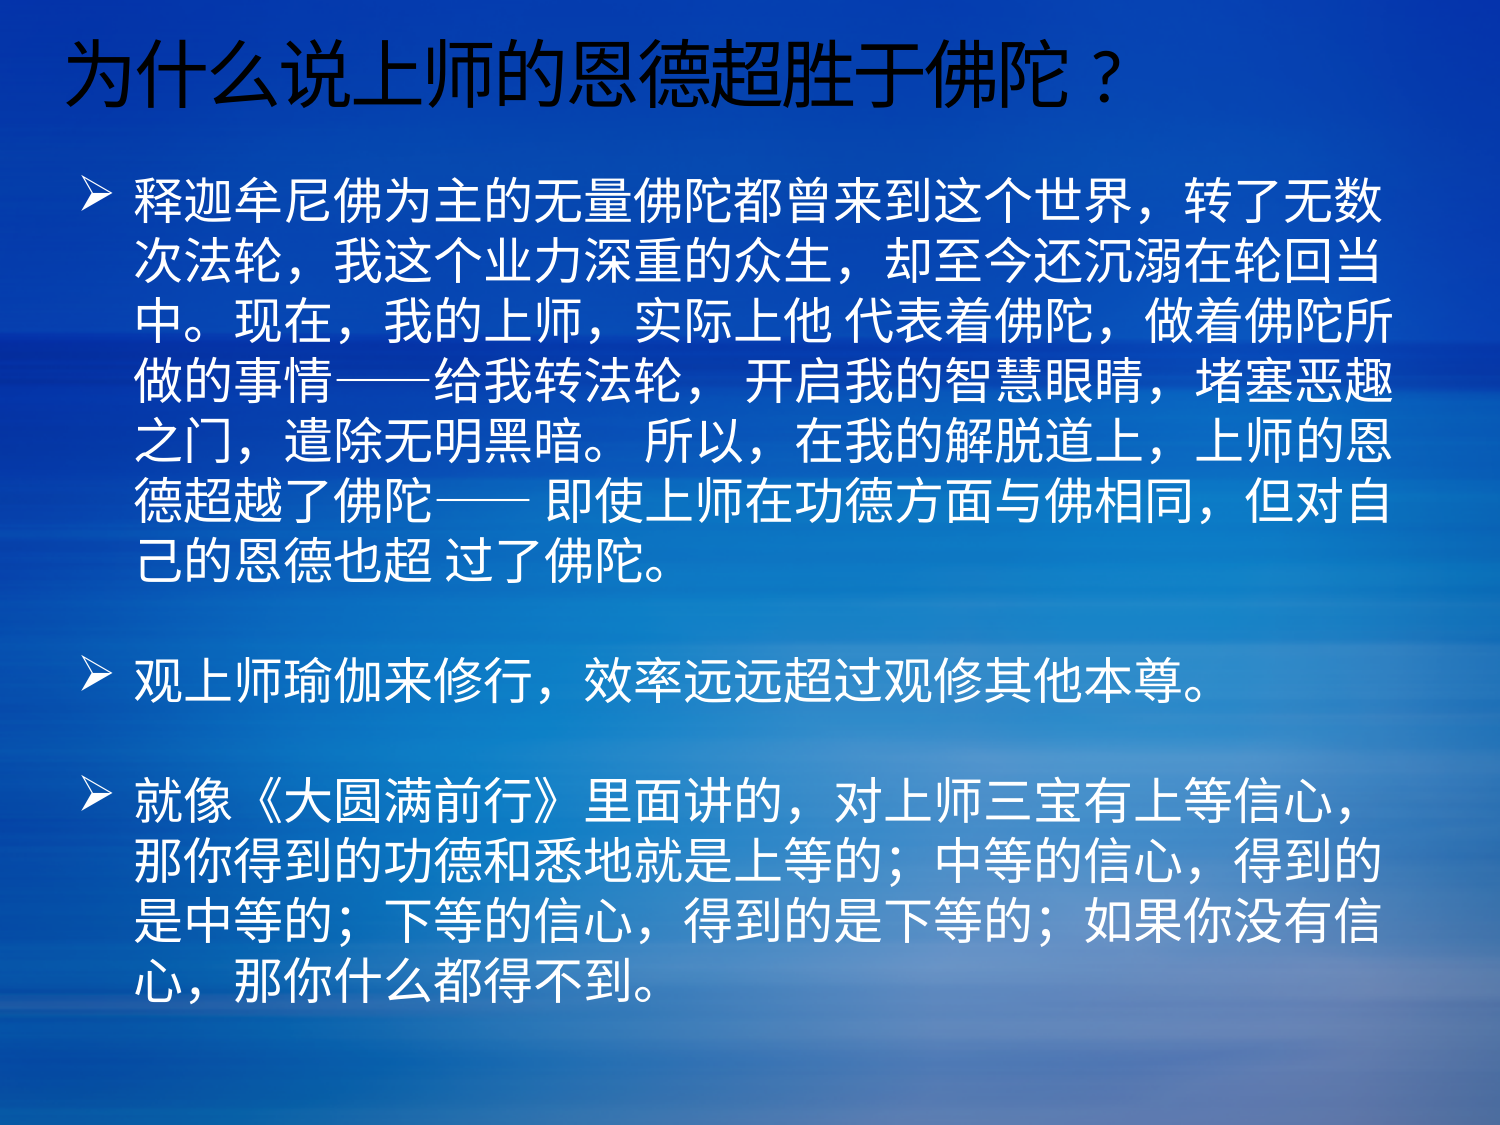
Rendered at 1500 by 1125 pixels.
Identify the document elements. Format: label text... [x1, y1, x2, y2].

picture [0, 0, 1500, 1125]
title 为什么说上师的恩德超胜于佛陀? [62, 37, 1438, 120]
text_box 释迦牟尼佛为主的无量佛陀都曾来到这个世界，转了无数次法轮，我这个业力深重的众生，却至今还沉溺在轮回当中。现在，我的上师，实际上他 代表着佛陀，做着佛陀所做的事情——给我转法轮， 开启我的智慧眼睛，堵塞恶趣之门，遣除无明黑暗。 所以，在我的解脱道上，上师的恩德超越了佛陀—— 即使上师在功德方面与佛相同，但对自己的恩德也超 过了佛陀。 观上师瑜伽来修行，效率远远超过观修其他本尊。 就像《大圆满前行》里面讲的，对上师三宝有上等信心，那你得到的功德和悉地就是上等的；中等的信心，得到的是中等的；下等的信心，得到的是下等的；如果你没有信心，那你什么都得不到。 [62, 162, 1425, 1018]
